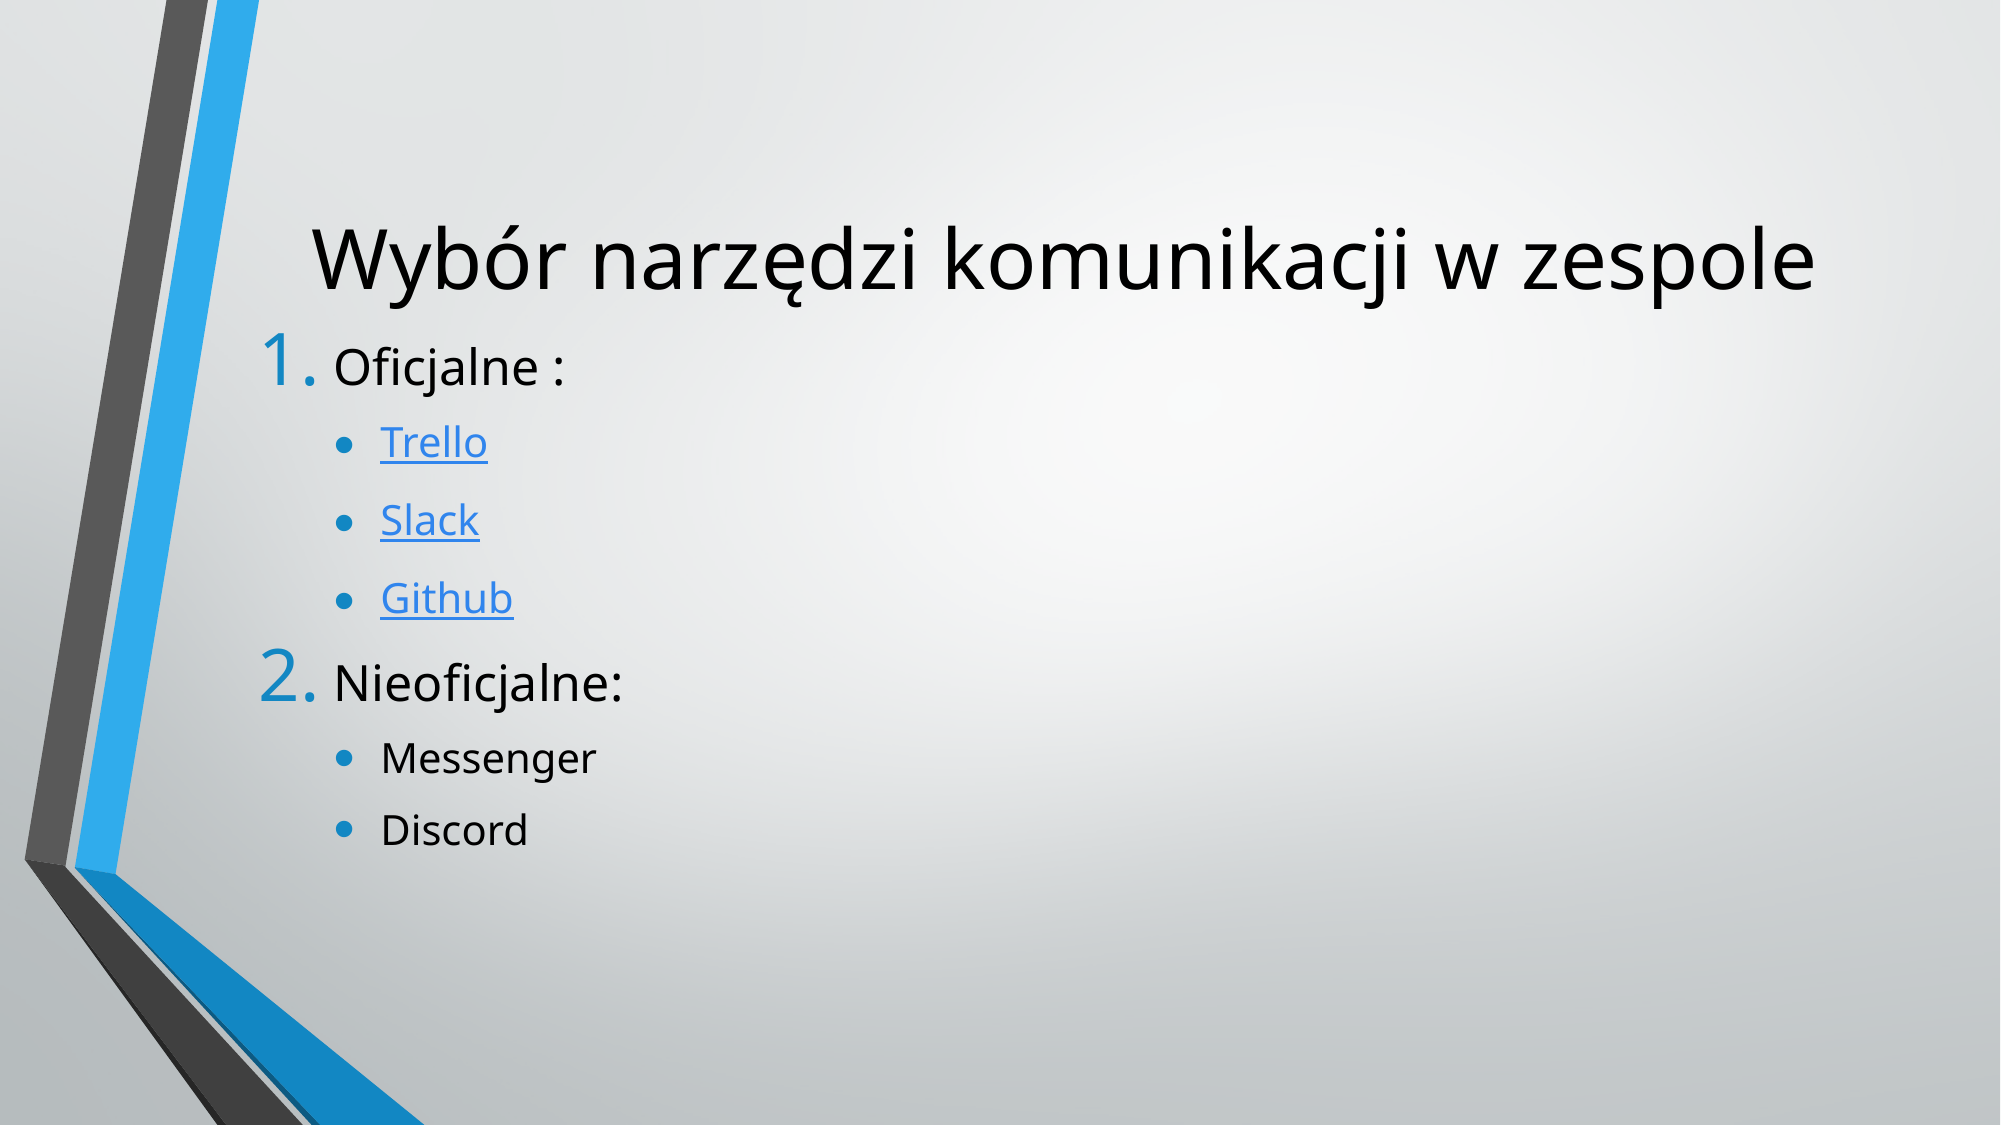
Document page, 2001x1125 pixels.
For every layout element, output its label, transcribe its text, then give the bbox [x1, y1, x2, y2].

list Oficjalne : Trello Slack Github Nieoficjalne: Messenger Discord [243, 327, 1887, 950]
title Wybór narzędzi komunikacji w zespole [243, 112, 1887, 327]
